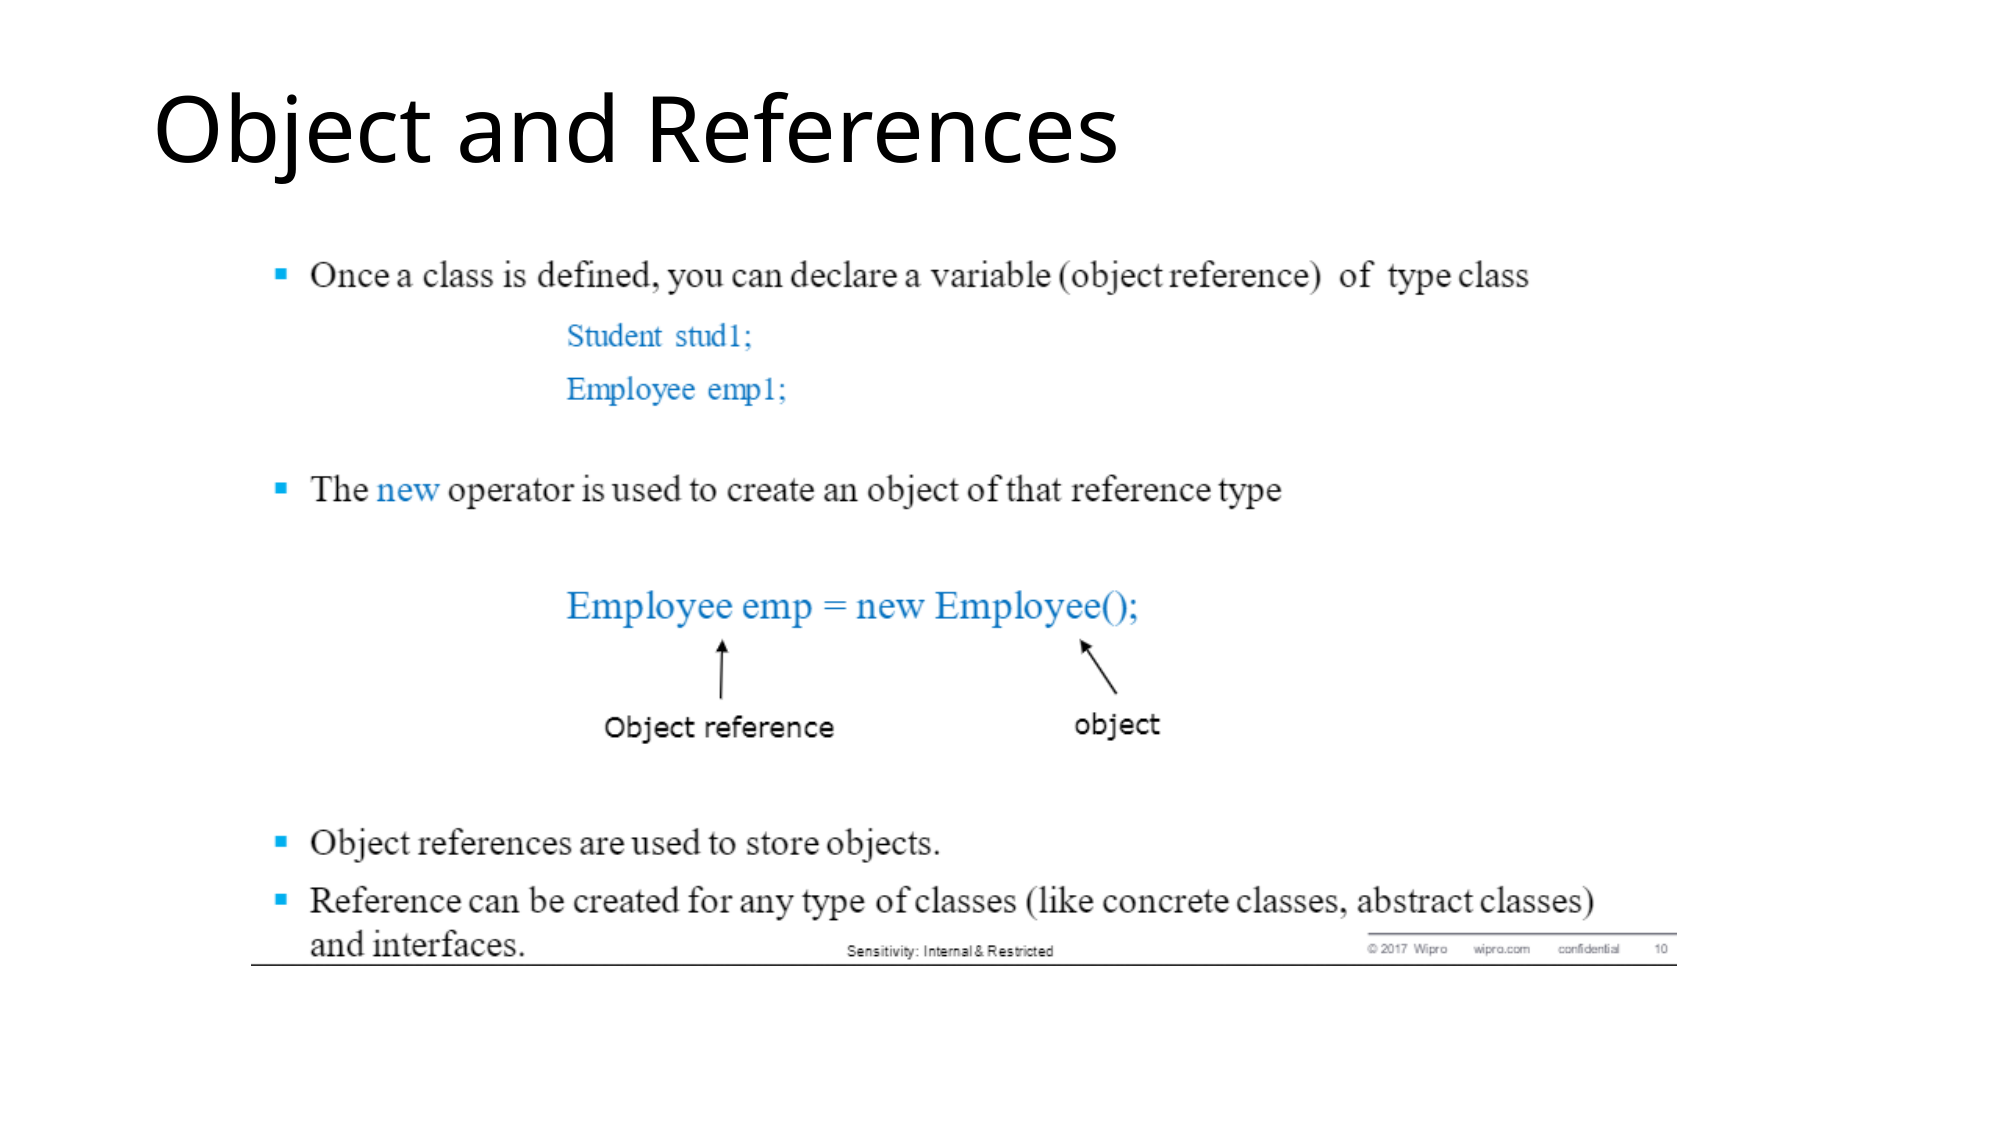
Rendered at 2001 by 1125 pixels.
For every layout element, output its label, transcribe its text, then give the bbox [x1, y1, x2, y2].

title Object and References [137, 59, 1863, 206]
picture [251, 256, 1677, 966]
